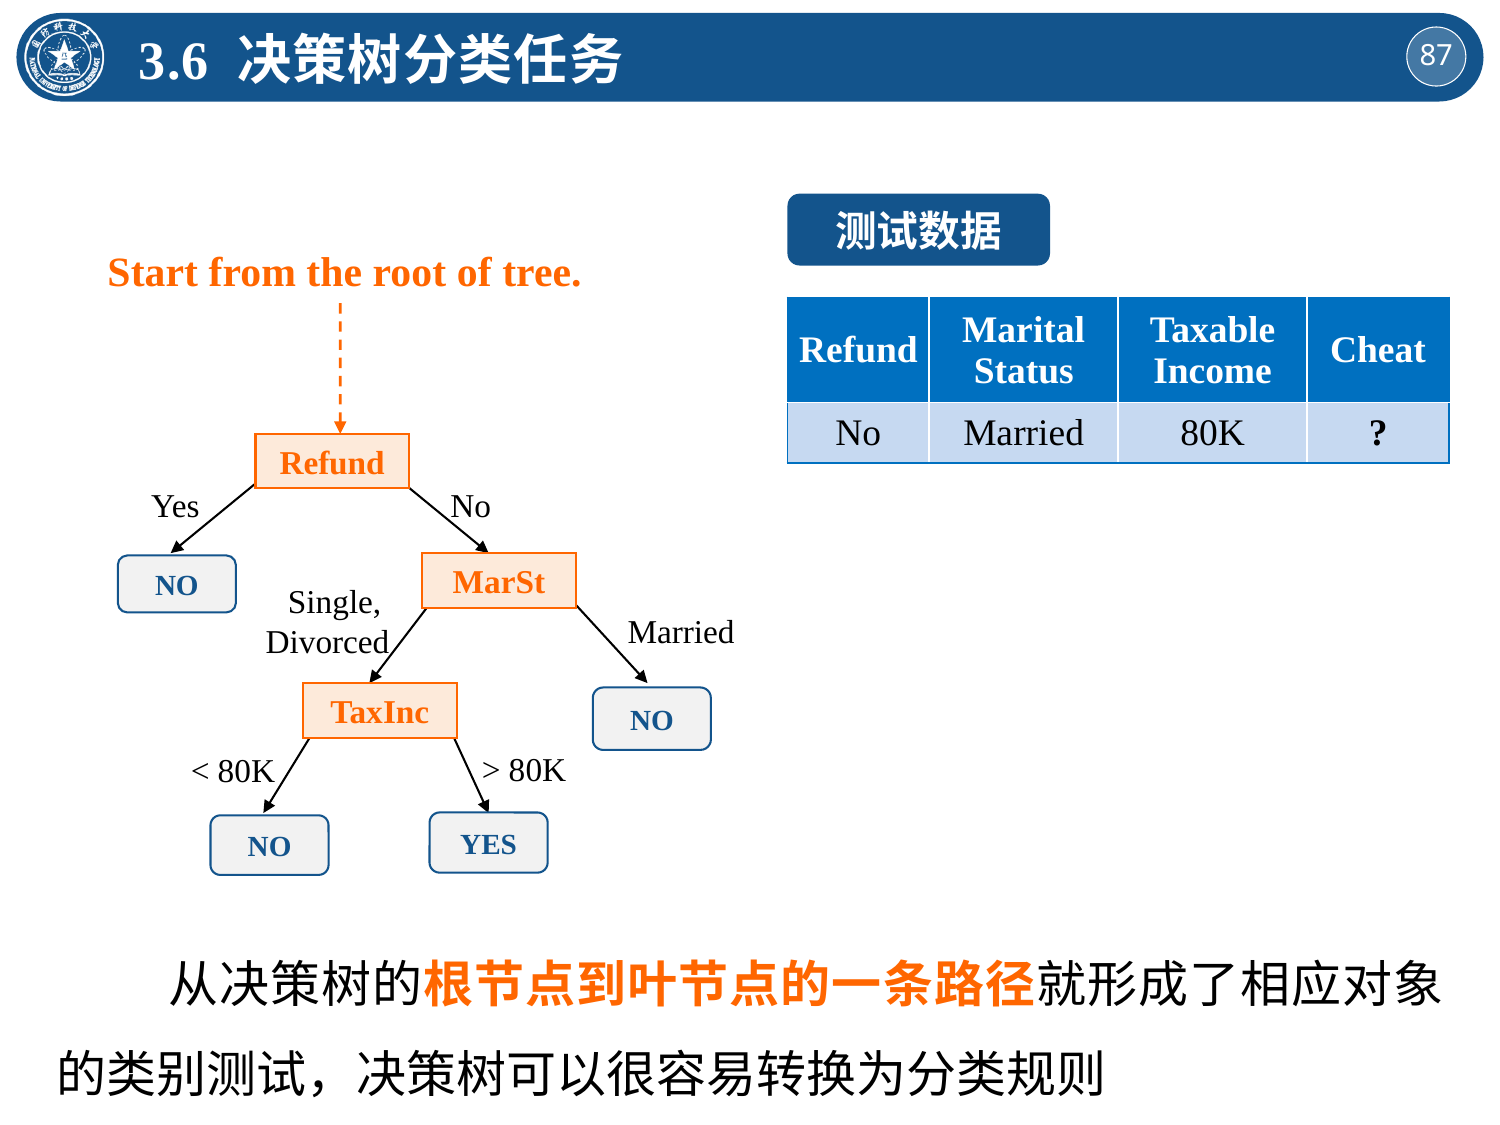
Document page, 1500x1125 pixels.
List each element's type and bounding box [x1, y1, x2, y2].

text_box [210, 815, 329, 875]
table_header [1119, 298, 1306, 402]
text_box [124, 17, 700, 98]
table_cell [788, 403, 928, 462]
table_cell [930, 403, 1117, 462]
table_header [930, 298, 1117, 402]
table_header [1308, 298, 1448, 402]
picture [16, 9, 111, 104]
text_box [135, 414, 752, 873]
text_box [117, 555, 236, 613]
table_cell [1308, 403, 1448, 462]
text_box [787, 193, 1051, 266]
text_box [41, 915, 1459, 1111]
table_header [788, 298, 928, 402]
text_box [592, 687, 711, 750]
table_cell [1119, 403, 1306, 462]
text_box [92, 237, 597, 310]
